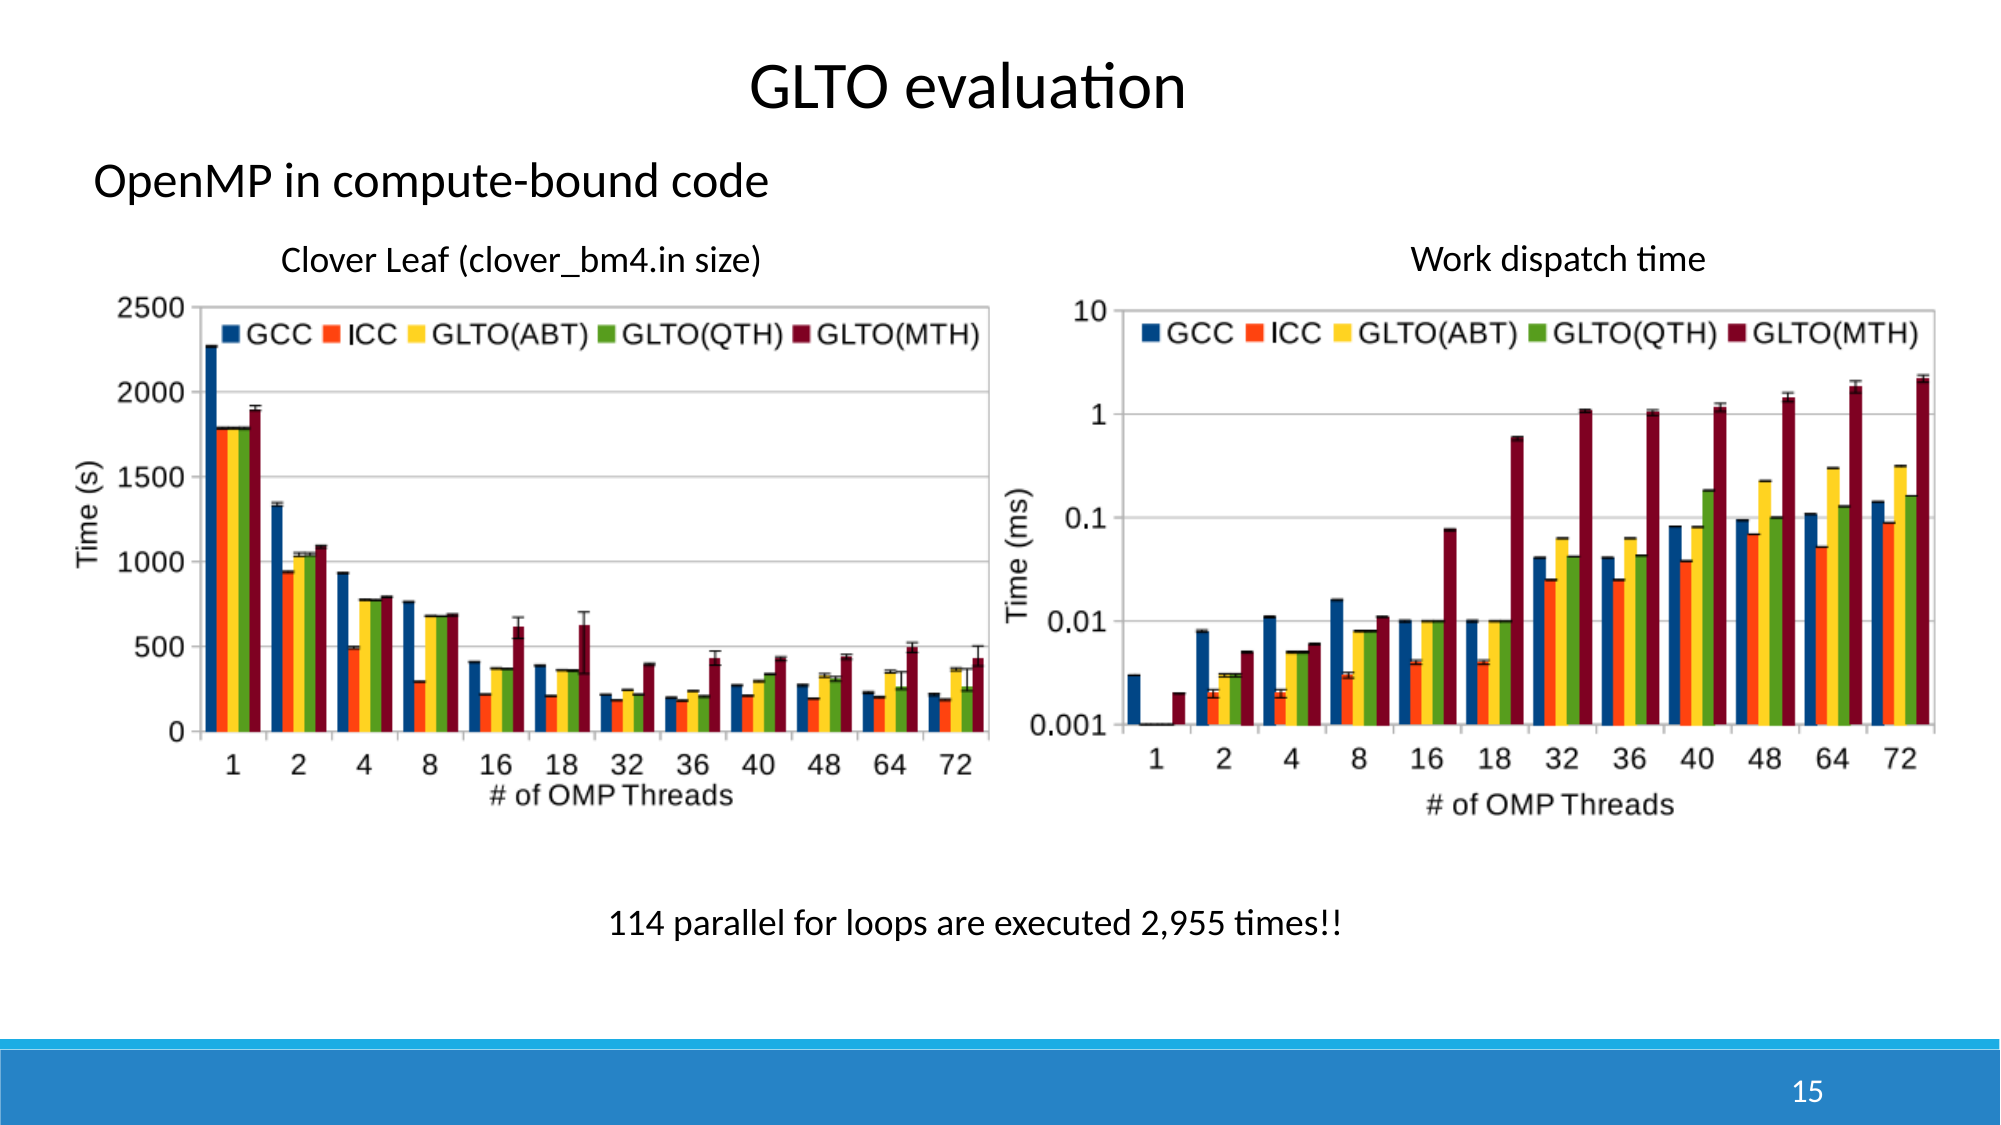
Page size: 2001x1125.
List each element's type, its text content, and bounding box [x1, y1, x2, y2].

text_box Work dispatch time [1395, 227, 1722, 284]
picture [59, 287, 1953, 829]
text_box Clover Leaf (clover_bm4.in size) [266, 228, 778, 284]
slide_number 15 [1624, 1059, 1840, 1120]
text_box OpenMP in compute-bound code [78, 140, 785, 215]
text_box 114 parallel for loops are executed 2,955 times!! [592, 890, 1359, 951]
text_box GLTO evaluation [287, 34, 1665, 129]
